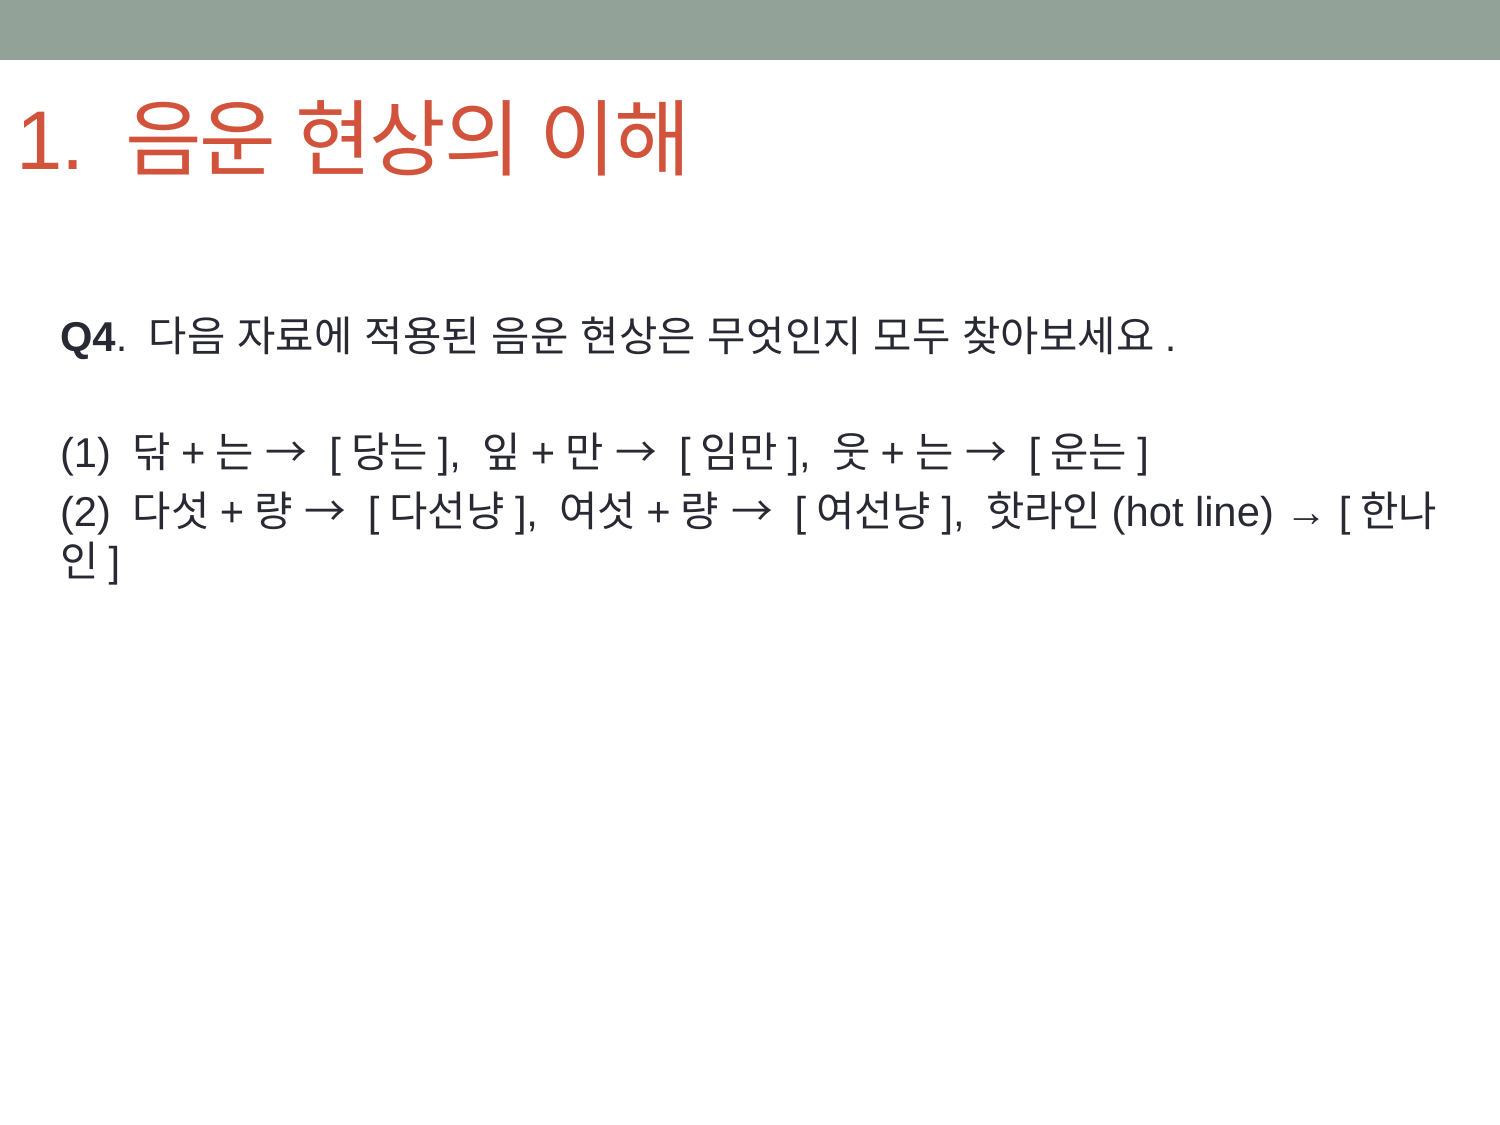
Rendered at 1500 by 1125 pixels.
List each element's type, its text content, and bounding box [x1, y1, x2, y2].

list Q4. 다음 자료에 적용된 음운 현상은 무엇인지 모두 찾아보세요. (1) 닦+는 → [당는], 잎+만 → [임만], 웃+는 → [운는] (2) 다섯+량 → [다선냥], 여섯+량 → [여선냥], 핫라인(hot line) → [한나인] [0, 243, 1500, 1106]
title 1. 음운 현상의 이해 [1, 54, 1352, 218]
